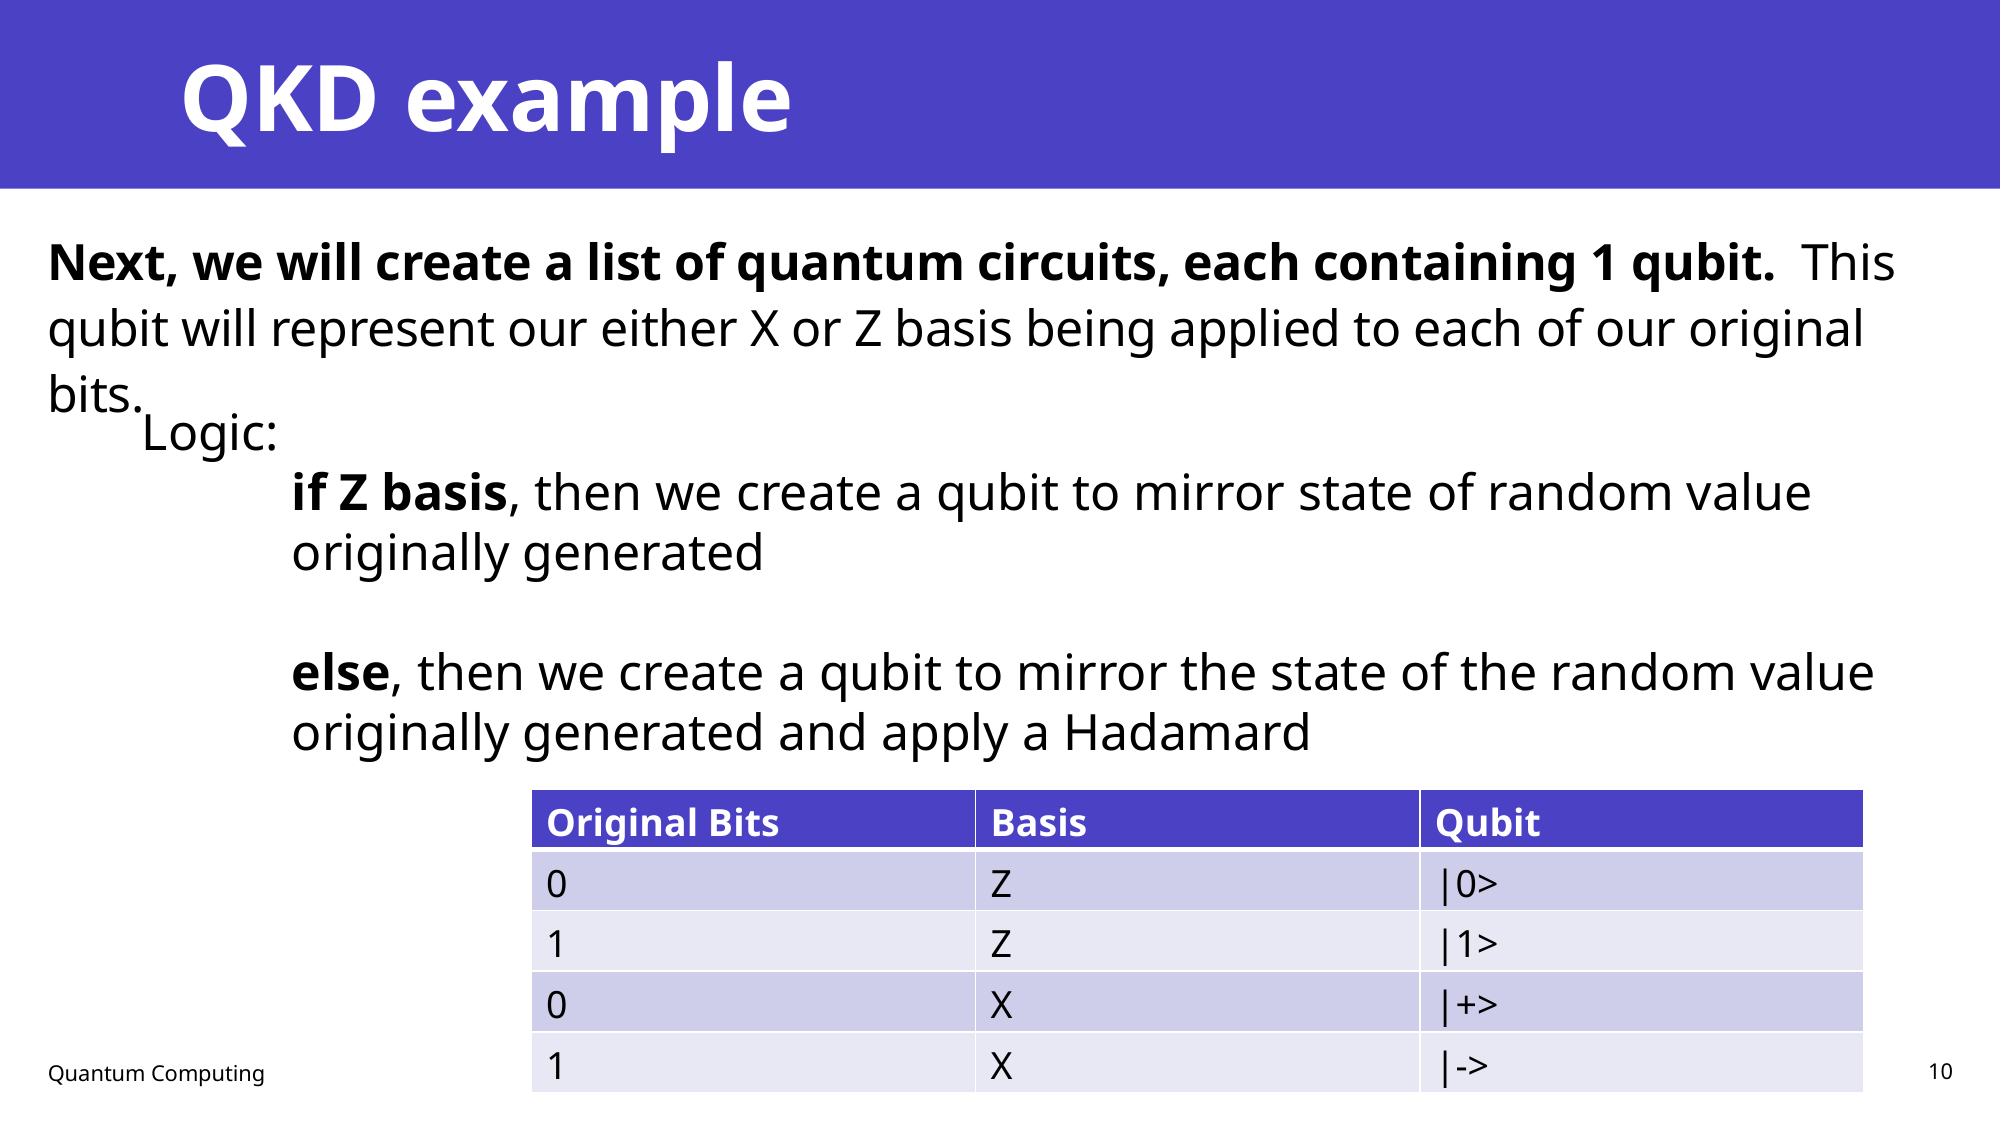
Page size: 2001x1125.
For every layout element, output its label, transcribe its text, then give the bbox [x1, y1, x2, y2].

table_cell 1 [532, 911, 975, 970]
table_cell 0 [532, 972, 975, 1031]
table_cell 0 [532, 852, 975, 910]
table_cell |1> [1421, 911, 1863, 970]
table_header Basis [976, 790, 1419, 847]
table_cell |+> [1421, 972, 1863, 1031]
table_cell X [976, 1033, 1419, 1092]
title QKD example [164, 31, 1710, 159]
table_cell Z [976, 911, 1419, 970]
table_cell |0> [1421, 852, 1863, 910]
table_cell |-> [1421, 1033, 1863, 1092]
table_cell Z [976, 852, 1419, 910]
slide_number 10 [1864, 1042, 1968, 1103]
footer Quantum Computing [33, 1042, 827, 1103]
table_cell 1 [532, 1033, 975, 1092]
list Next, we will create a list of quantum circuits, each containing 1 qubit. This qubit will represent our either X or Z basis being applied to each of our original bits. [32, 217, 1968, 502]
table_cell X [976, 972, 1419, 1031]
table_header Original Bits [532, 790, 975, 847]
text_box [152, 768, 1907, 896]
text_box Logic: if Z basis, then we create a qubit to mirror state of random value originally generated else, then we create a qubit to mirror the state of the random value originally generated and apply a Hadamard [127, 392, 1907, 768]
table_header Qubit [1421, 790, 1863, 847]
